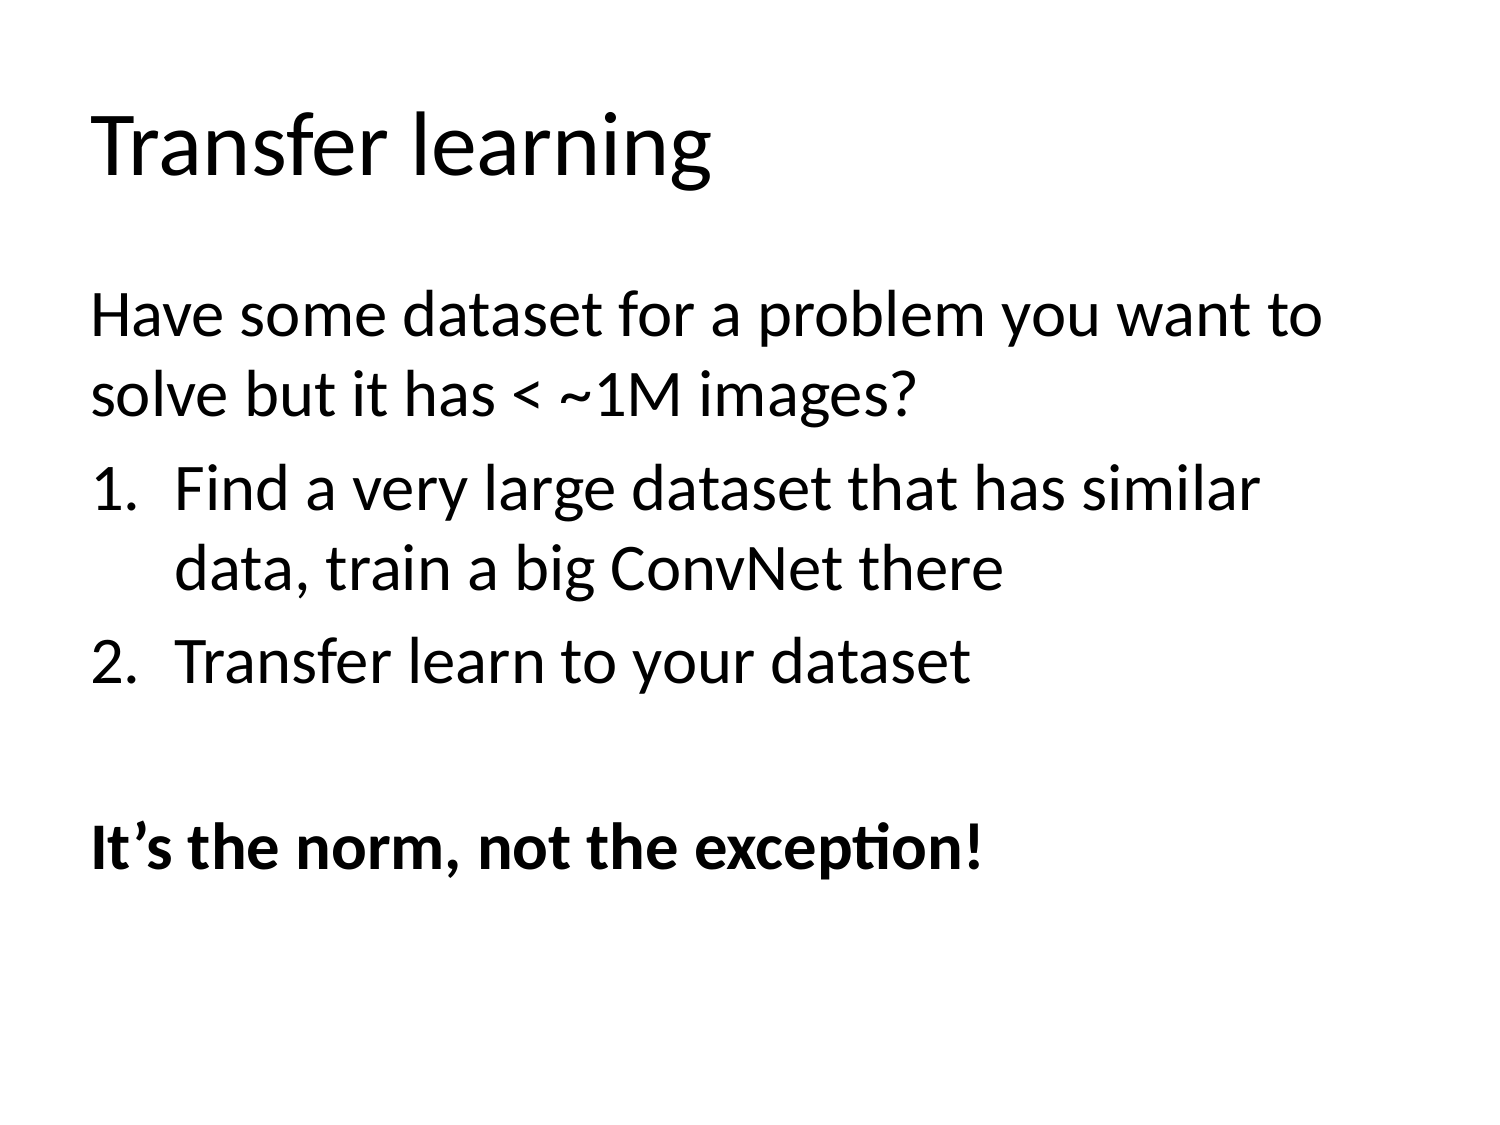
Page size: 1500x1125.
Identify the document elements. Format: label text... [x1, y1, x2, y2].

list Have some dataset for a problem you want to solve but it has < ~1M images? Find a very large dataset that has similar data, train a big ConvNet there Transfer learn to your dataset It’s the norm, not the exception! [75, 262, 1425, 1005]
title Transfer learning [75, 45, 1425, 233]
